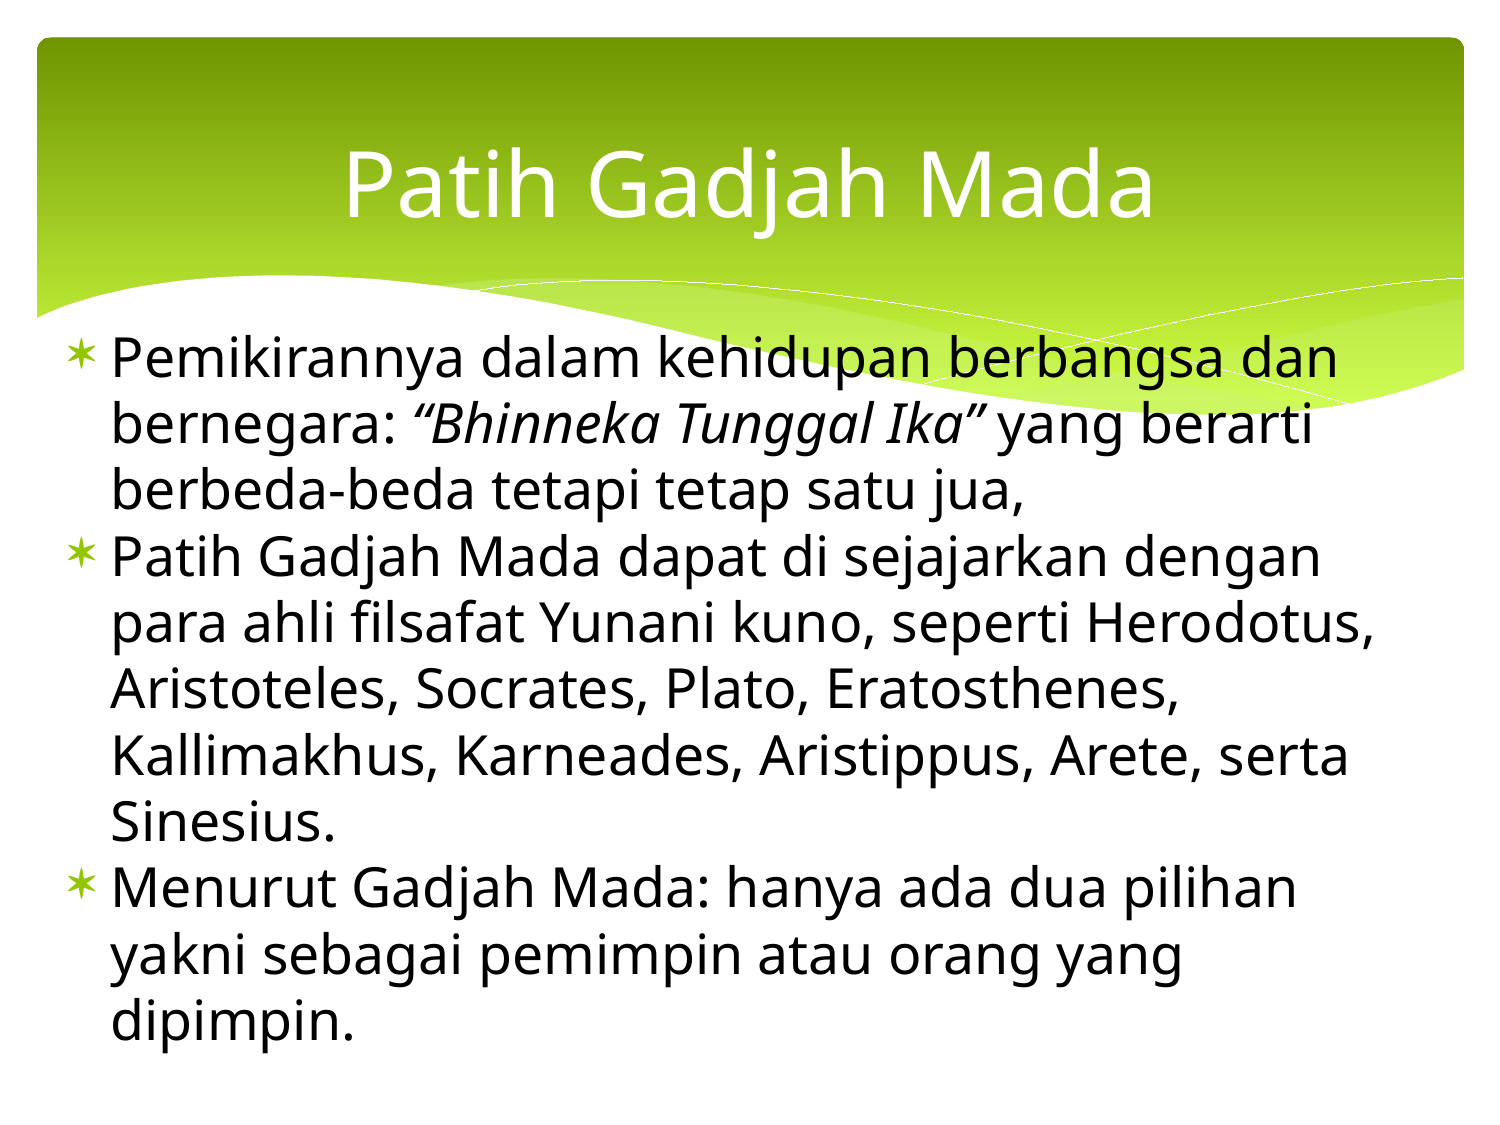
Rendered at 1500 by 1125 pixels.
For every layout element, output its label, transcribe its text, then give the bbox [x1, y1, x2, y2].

title Patih Gadjah Mada [75, 78, 1425, 284]
list Pemikirannya dalam kehidupan berbangsa dan bernegara: “Bhinneka Tunggal Ika” yang berarti berbeda-beda tetapi tetap satu jua, Patih Gadjah Mada dapat di sejajarkan dengan para ahli filsafat Yunani kuno, seperti Herodotus, Aristoteles, Socrates, Plato, Eratosthenes, Kallimakhus, Karneades, Aristippus, Arete, serta Sinesius. Menurut Gadjah Mada: hanya ada dua pilihan yakni sebagai pemimpin atau orang yang dipimpin. [53, 314, 1454, 1067]
